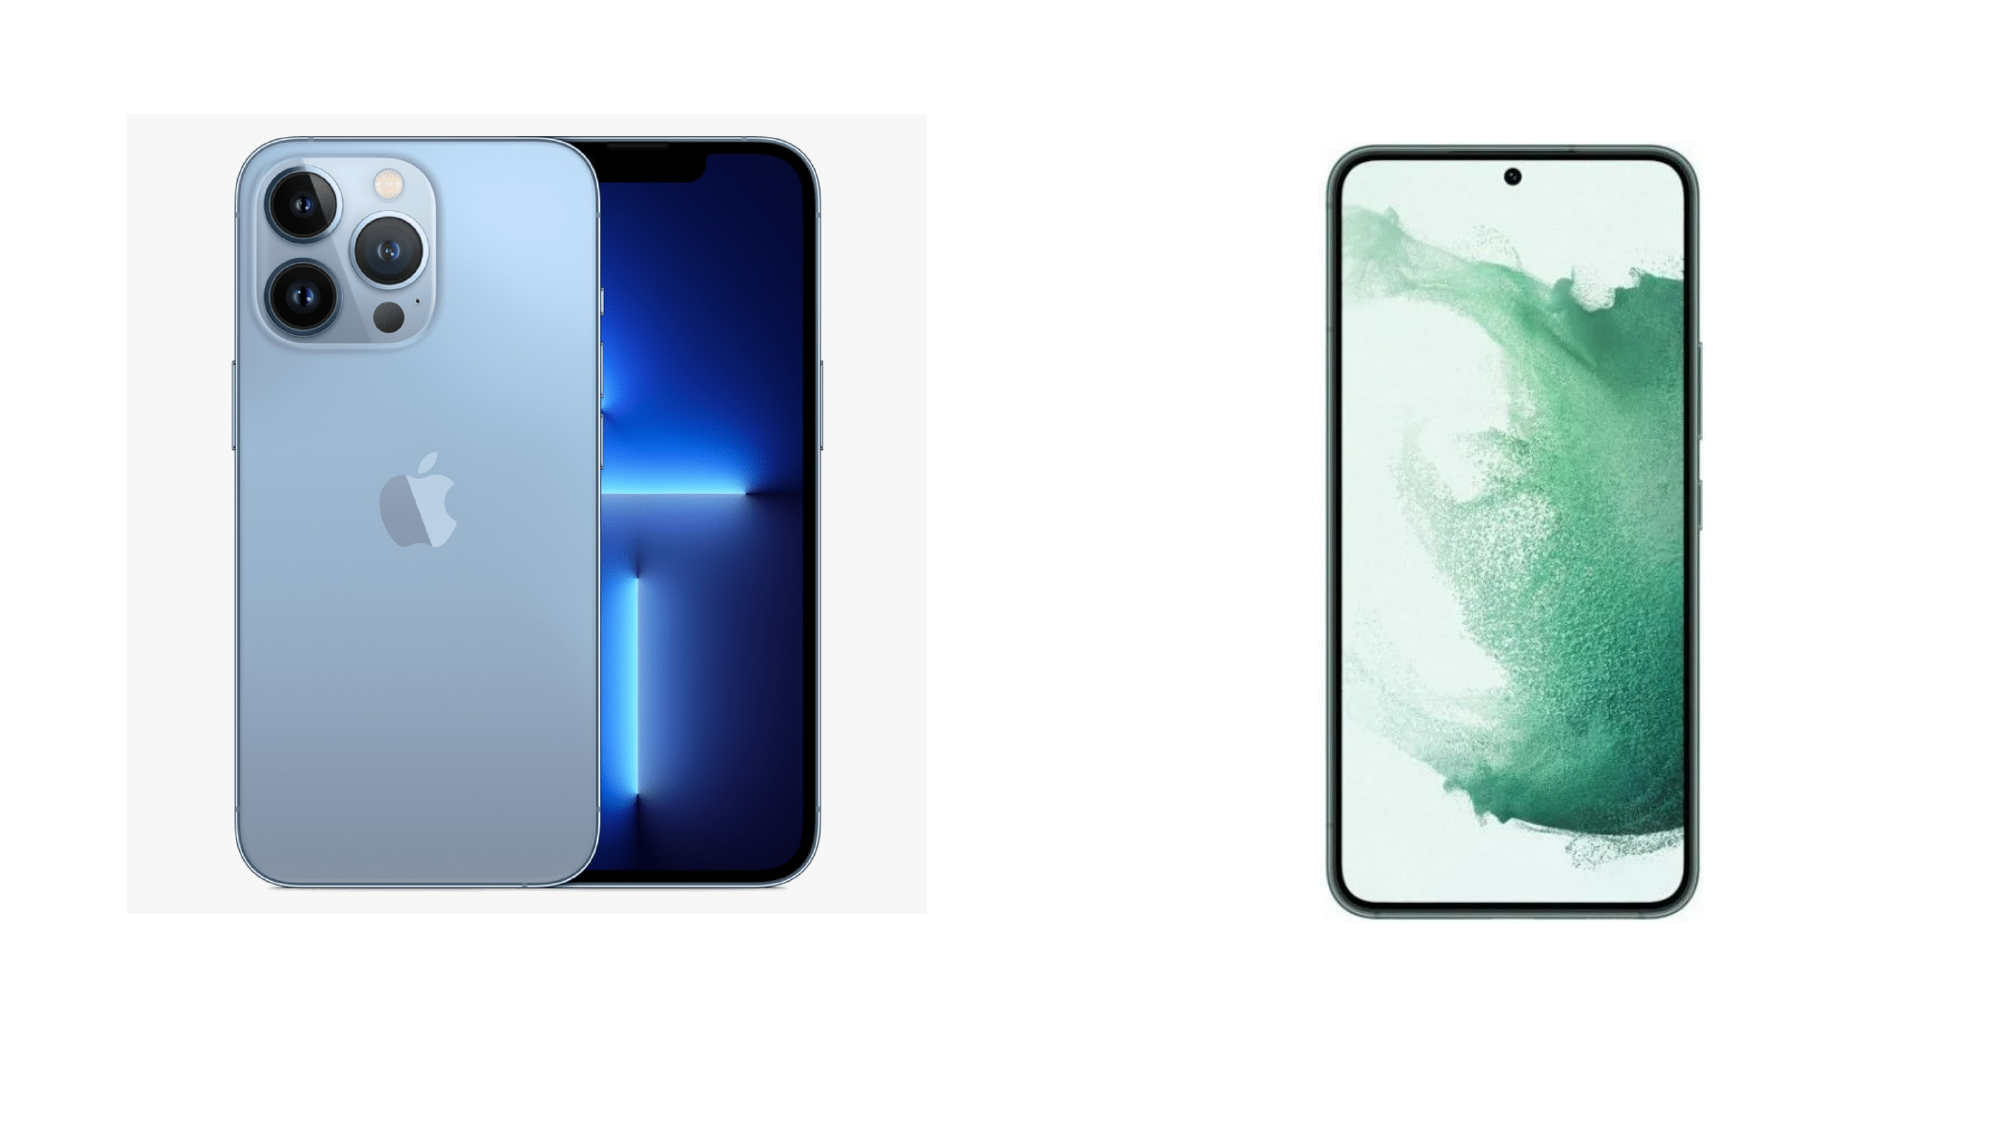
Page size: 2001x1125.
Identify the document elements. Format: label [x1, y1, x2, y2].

picture [127, 114, 927, 914]
picture [1319, 141, 1705, 922]
